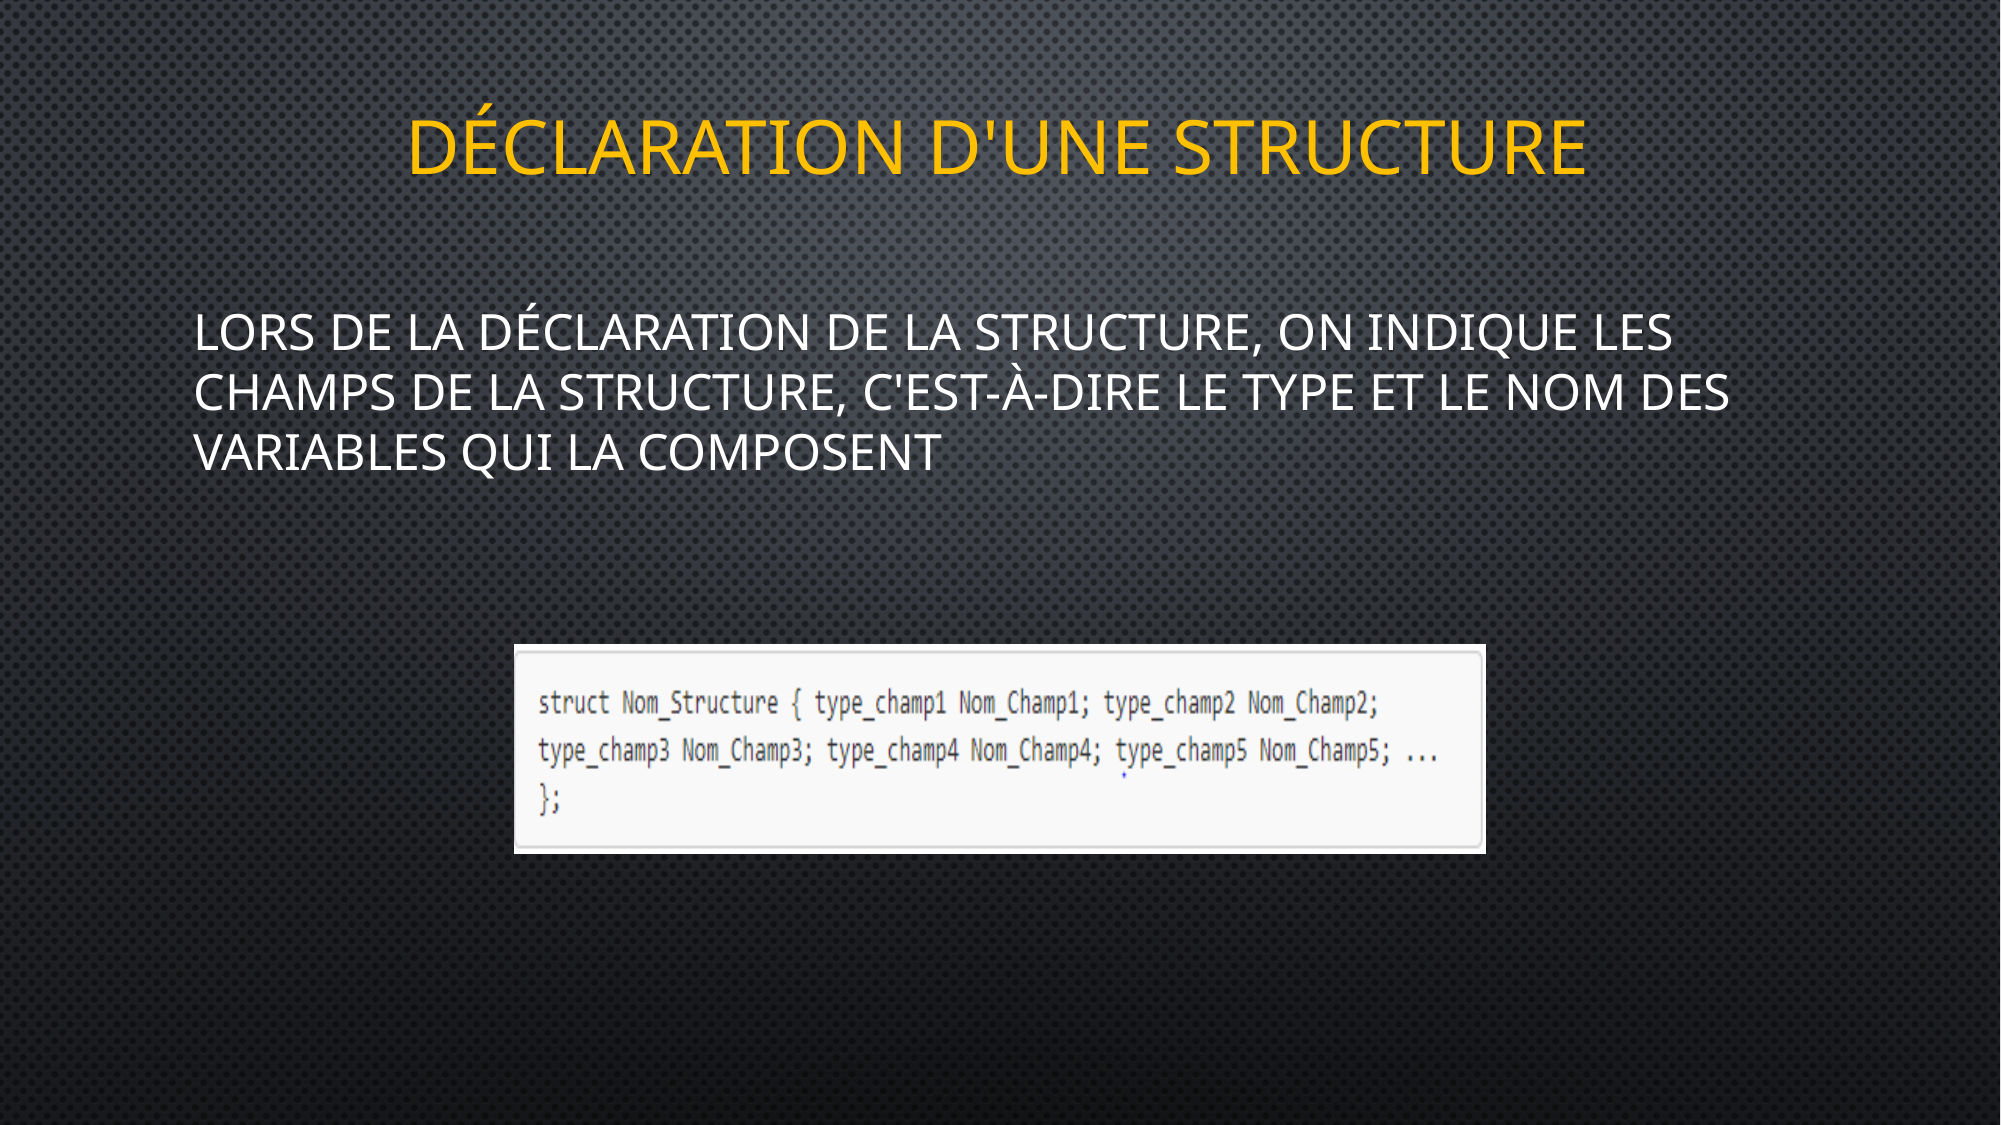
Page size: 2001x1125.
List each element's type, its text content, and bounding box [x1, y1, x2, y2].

list Lors de la déclaration de la structure, on indique les champs de la structure, c'est-à-dire le type et le nom des variables qui la composent [178, 251, 1804, 613]
picture [513, 644, 1487, 854]
title Déclaration d'une structure [185, 90, 1811, 360]
